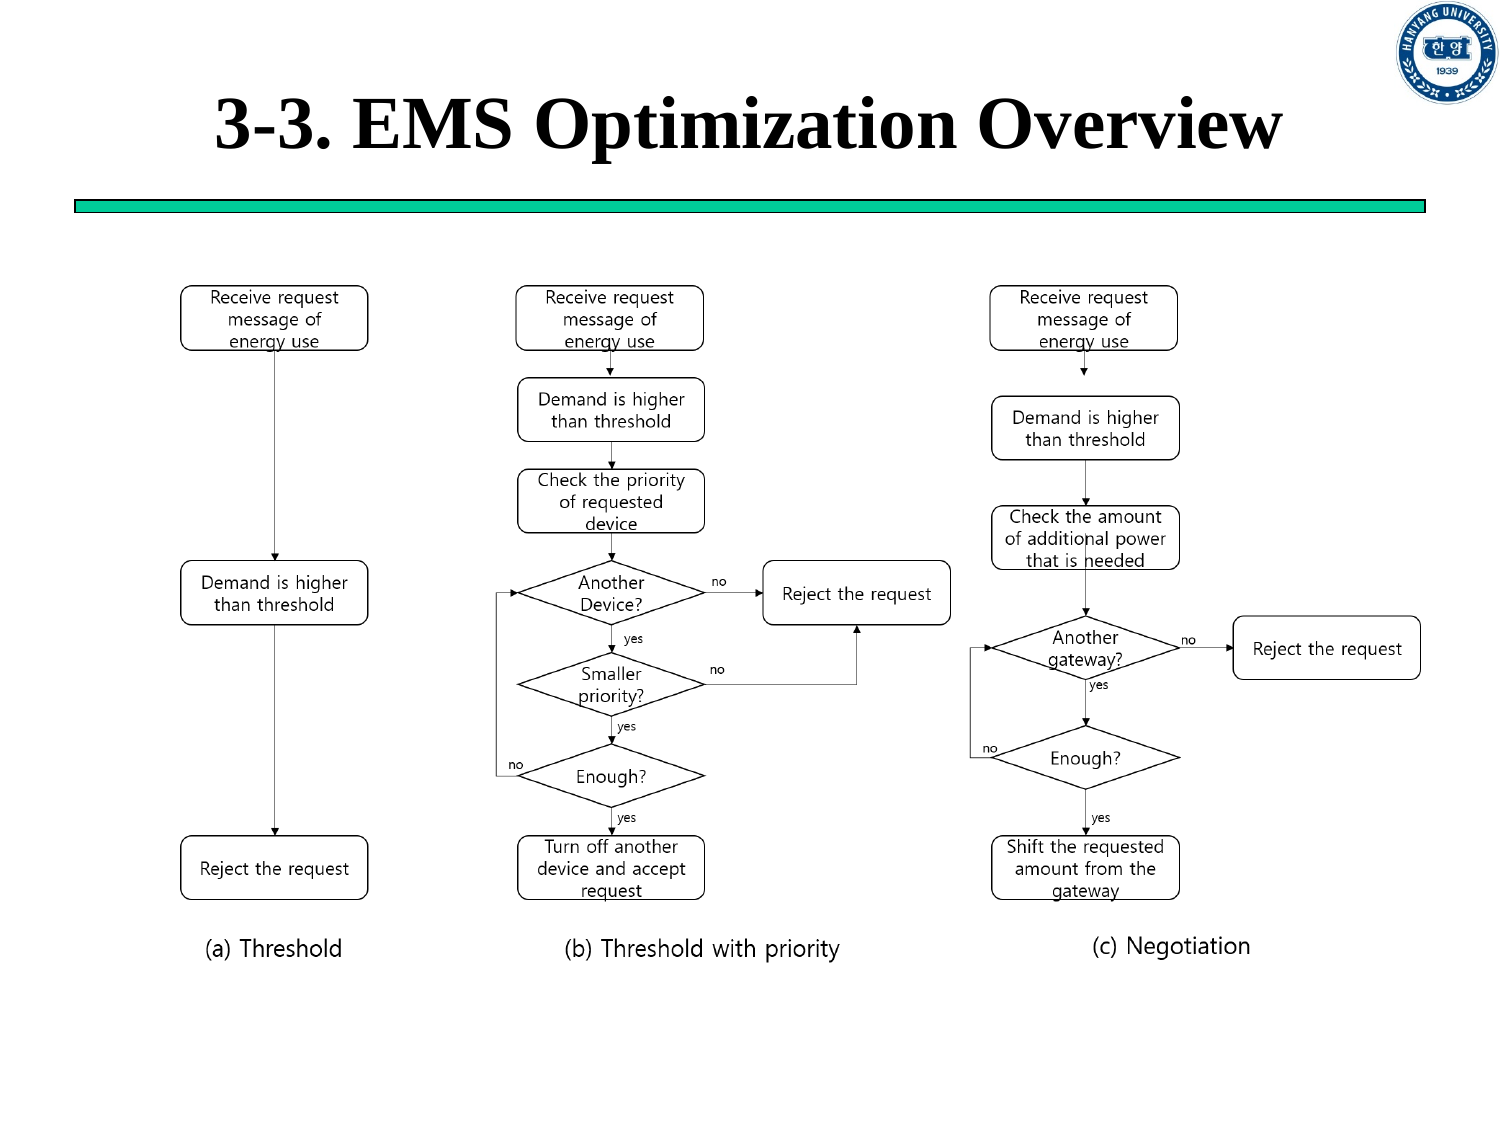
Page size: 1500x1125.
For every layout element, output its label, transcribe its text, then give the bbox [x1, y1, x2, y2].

picture [179, 278, 1421, 977]
picture [1394, 0, 1500, 106]
title 3-3. EMS Optimization Overview [75, 50, 1425, 188]
